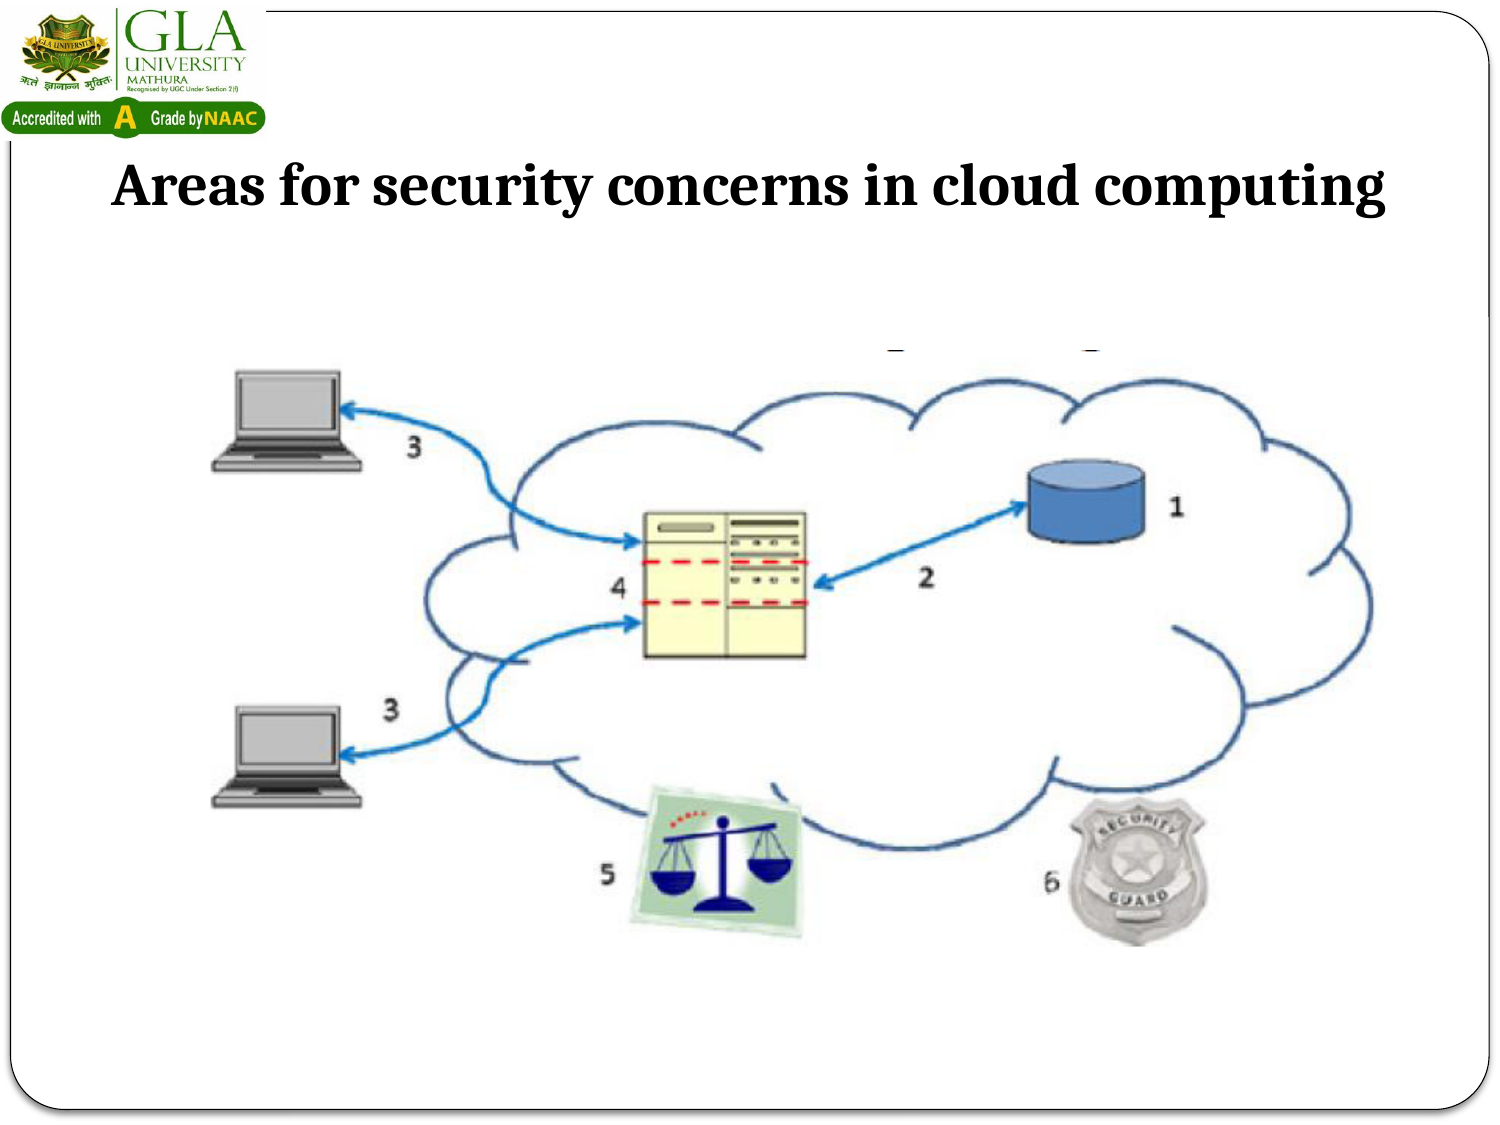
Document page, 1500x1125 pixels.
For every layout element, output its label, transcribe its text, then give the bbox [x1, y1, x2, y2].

picture [0, 4, 267, 141]
picture [162, 349, 1388, 988]
title Areas for security concerns in cloud computing [75, 45, 1425, 233]
